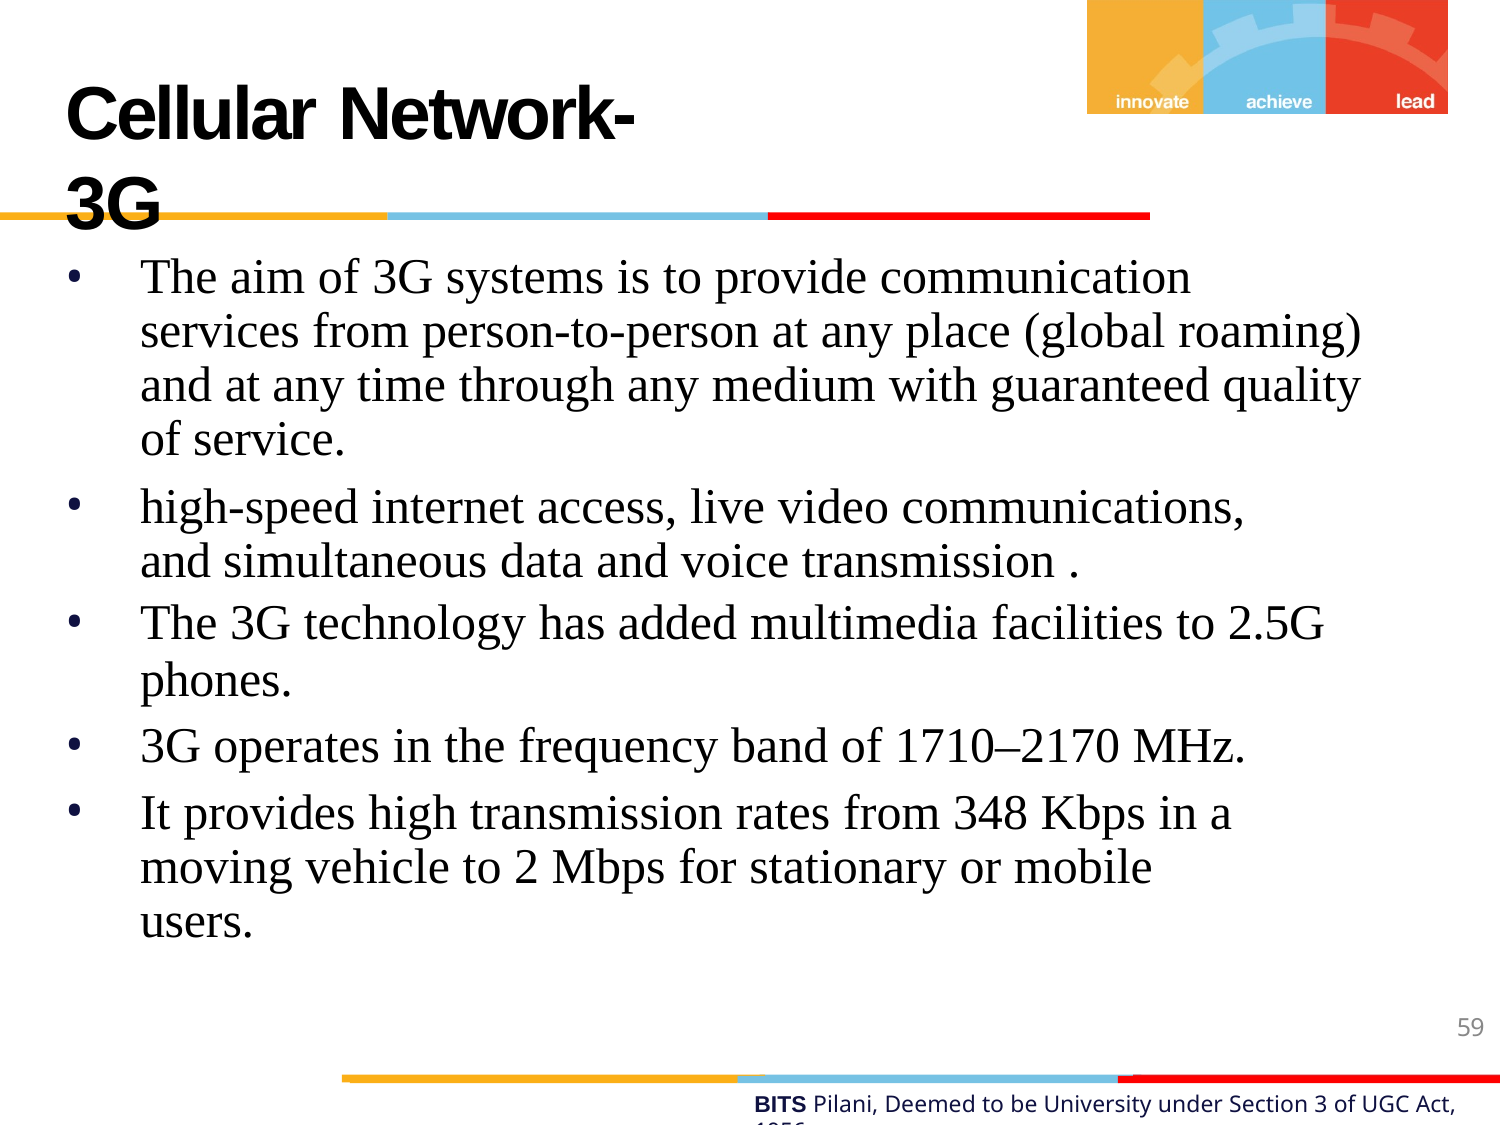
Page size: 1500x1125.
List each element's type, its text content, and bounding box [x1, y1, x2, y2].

title Cellular Network- 3G [62, 62, 744, 253]
text_box The aim of 3G systems is to provide communication services from person-to-person at any place (global roaming) and at any time through any medium with guaranteed quality of service. high-speed internet access, live video communications, and simultaneous data and voice transmission . The 3G technology has added multimedia facilities to 2.5G phones. 3G operates in the frequency band of 1710–2170 MHz. It provides high transmission rates from 348 Kbps in a moving vehicle to 2 Mbps for stationary or mobile users. [62, 242, 1365, 948]
slide_number 59 [1450, 1015, 1494, 1125]
picture [1087, 0, 1448, 114]
footer BITS Pilani, Deemed to be University under Section 3 of UGC Act, 1956 [752, 1089, 1487, 1125]
